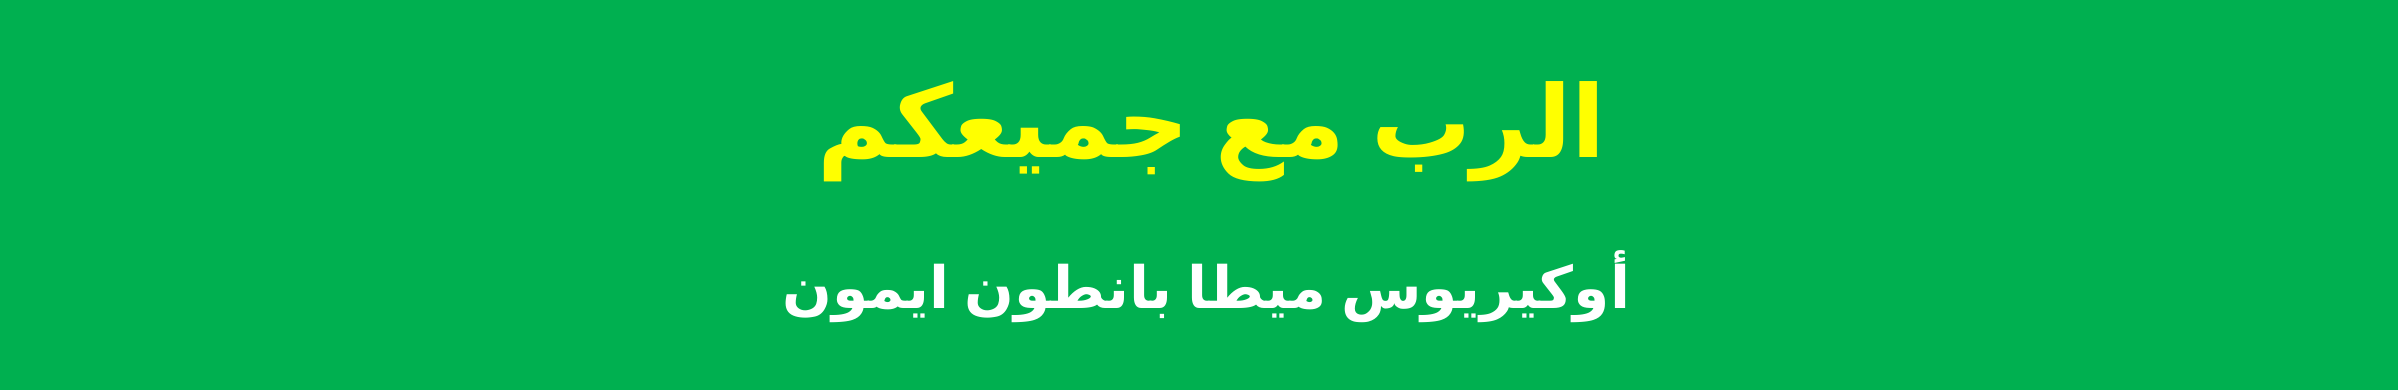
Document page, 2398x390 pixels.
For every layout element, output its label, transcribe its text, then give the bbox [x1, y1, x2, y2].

list أوكيريوس ميطا بانطون ايمون [0, 250, 2398, 390]
list الرب مع جميعكم [0, 0, 2398, 250]
